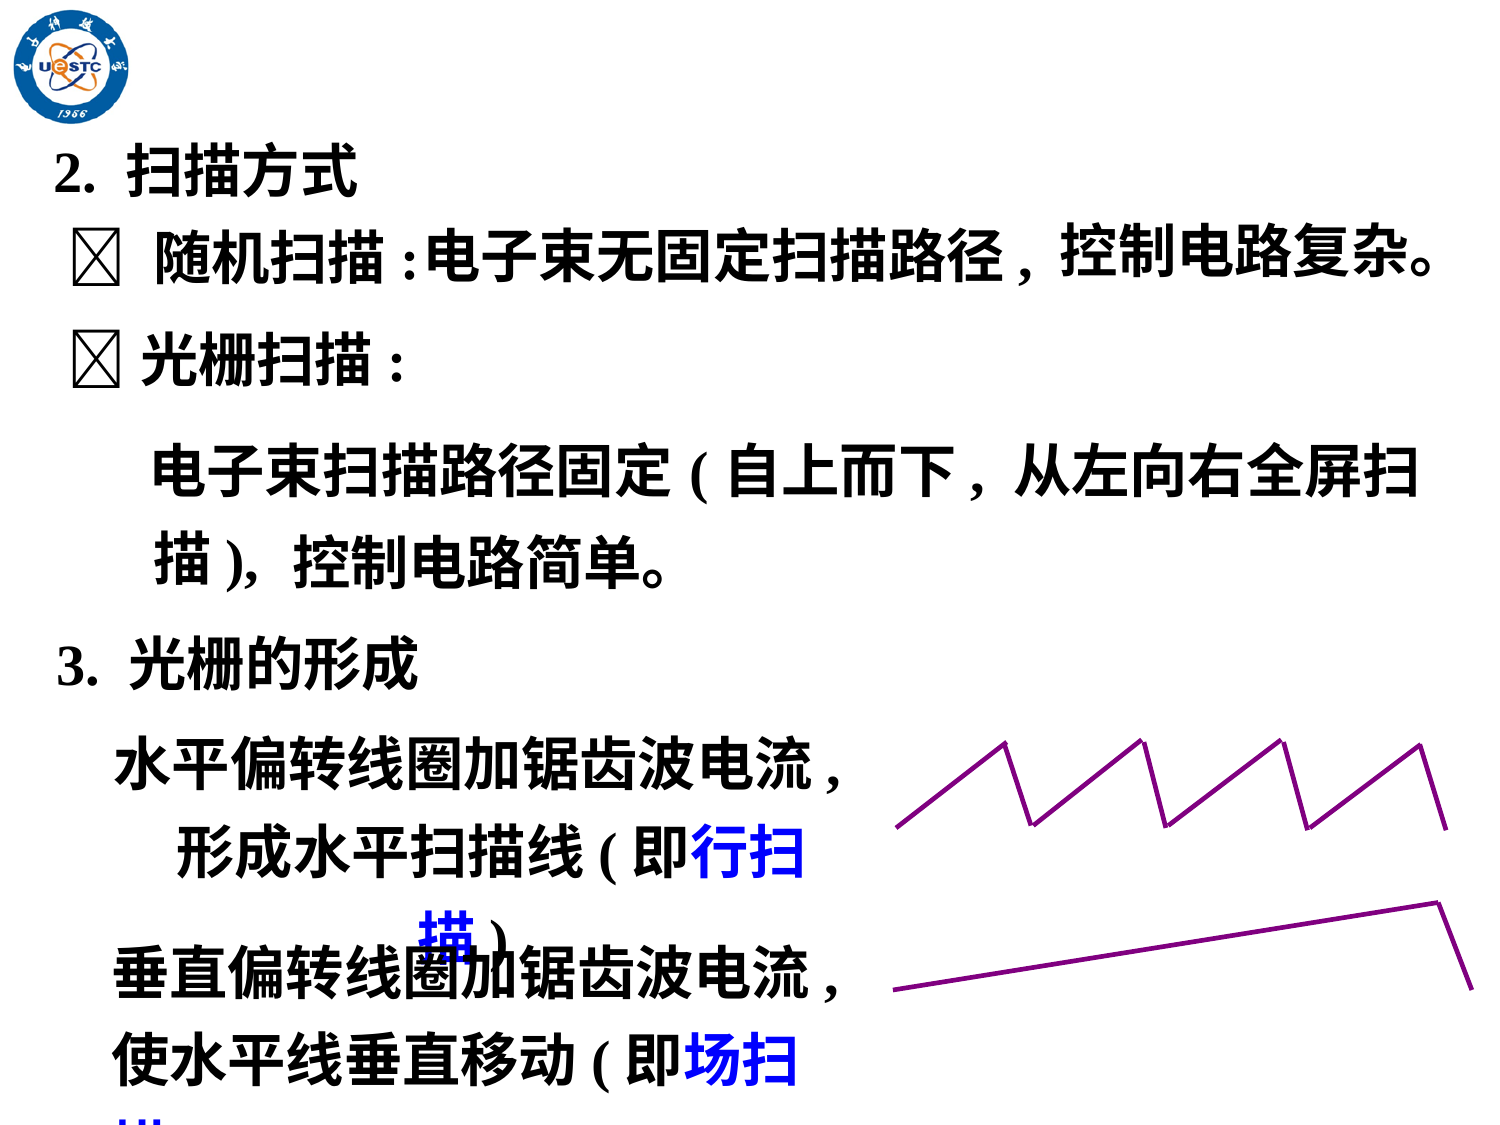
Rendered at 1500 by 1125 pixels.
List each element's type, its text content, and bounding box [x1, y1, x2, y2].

text_box (自上而下, 从左向右全屏扫描), [138, 409, 1458, 600]
text_box 电子束无固定扫描路径, [407, 211, 1258, 297]
text_box 2. 扫描方式 [38, 126, 451, 212]
picture [6, 8, 136, 126]
text_box 水平偏转线圈加锯齿波电流, 形成水平扫描线(即行扫描) [98, 702, 842, 911]
text_box  随机扫描: [53, 213, 468, 299]
text_box 光栅扫描: [53, 315, 538, 401]
text_box 电子束扫描路径固定 [133, 408, 800, 512]
text_box 控制电路复杂。 [1045, 206, 1472, 292]
text_box 垂直偏转线圈加锯齿波电流, 使水平线垂直移动(即场扫描) [96, 911, 882, 1125]
text_box 3. 光栅的形成 [41, 619, 617, 705]
text_box 控制电路简单。 [277, 501, 853, 604]
